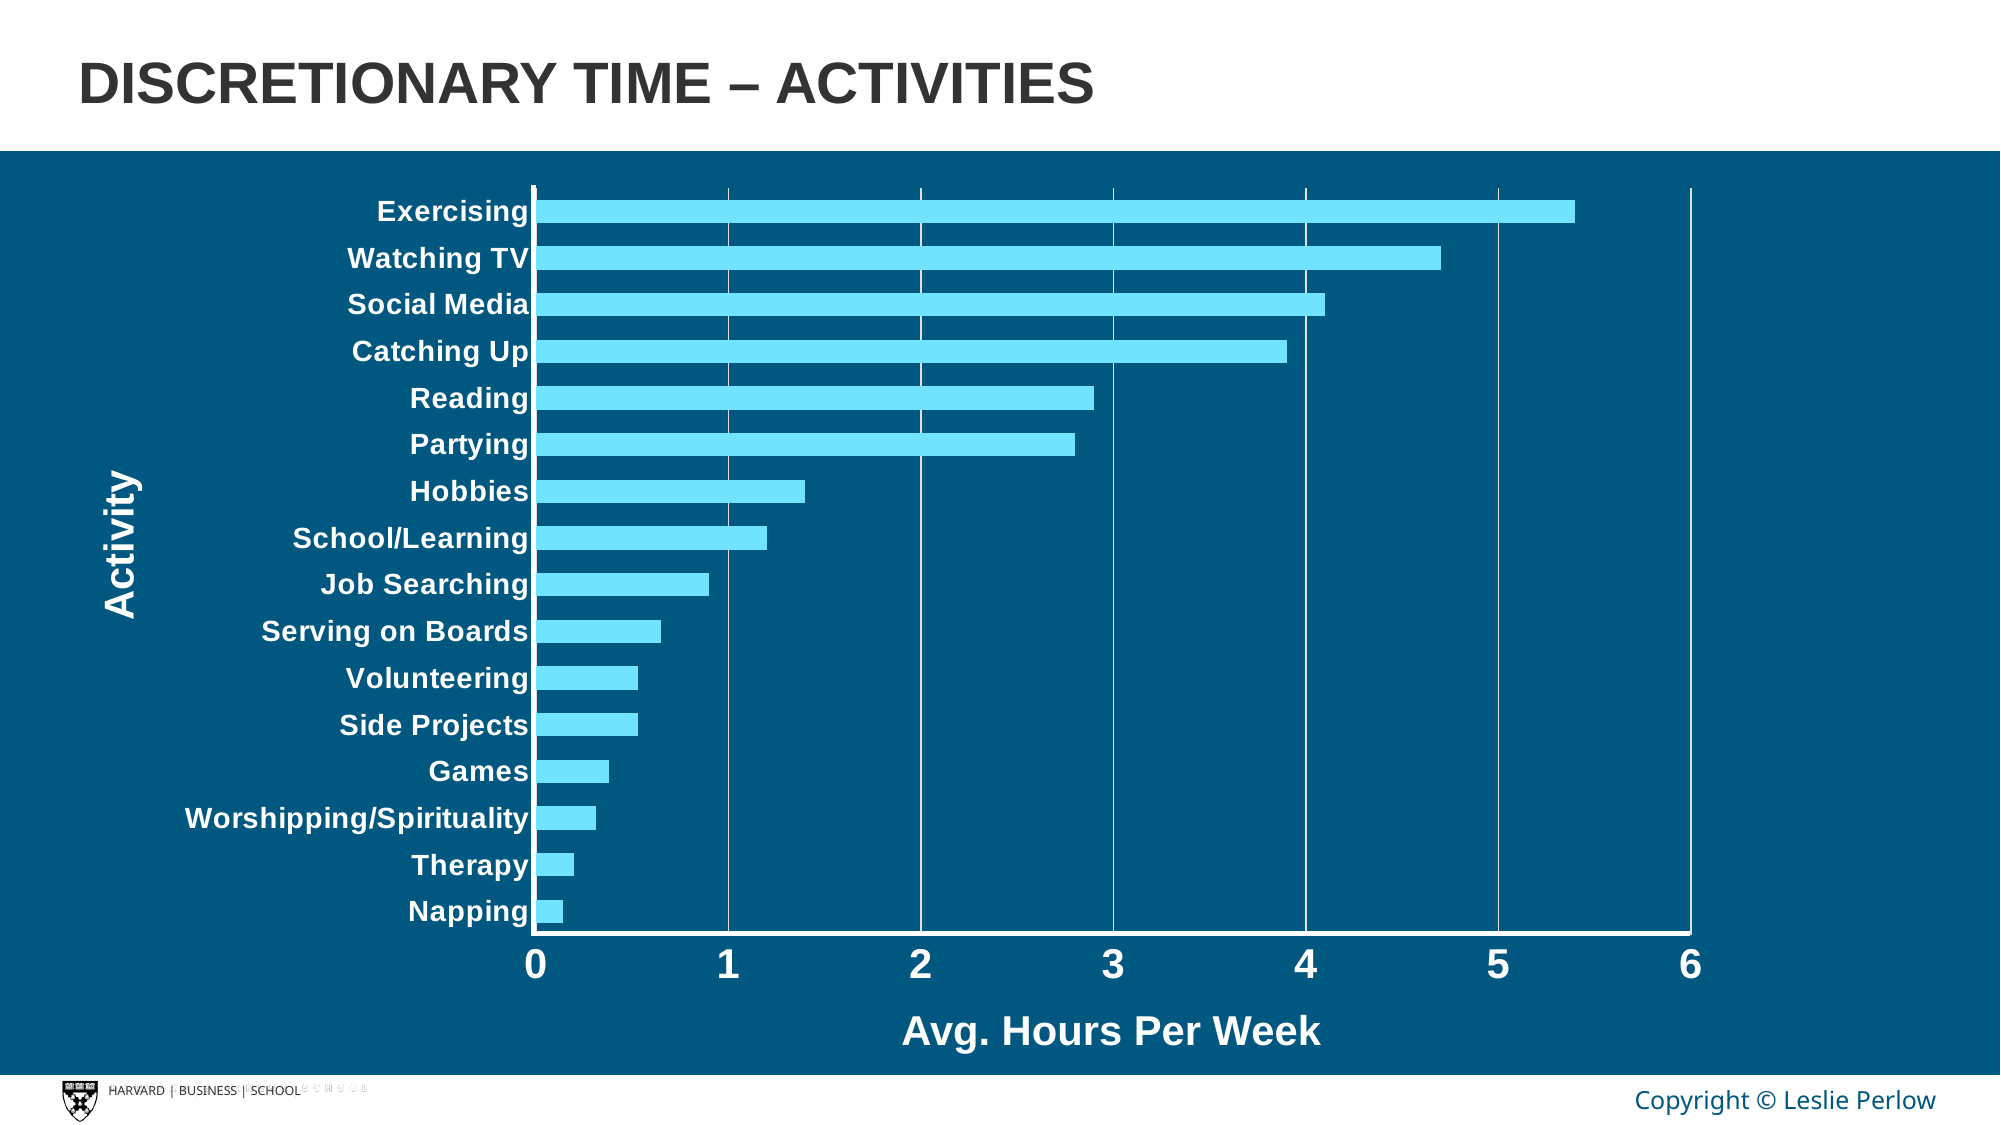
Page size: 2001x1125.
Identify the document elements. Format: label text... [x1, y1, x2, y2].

text_box DISCRETIONARY TIME – ACTIVITIES [64, 46, 1963, 150]
chart [170, 162, 1737, 1019]
picture [61, 1077, 367, 1122]
text_box Avg. Hours Per Week [860, 1019, 1363, 1061]
text_box Activity [84, 257, 150, 833]
